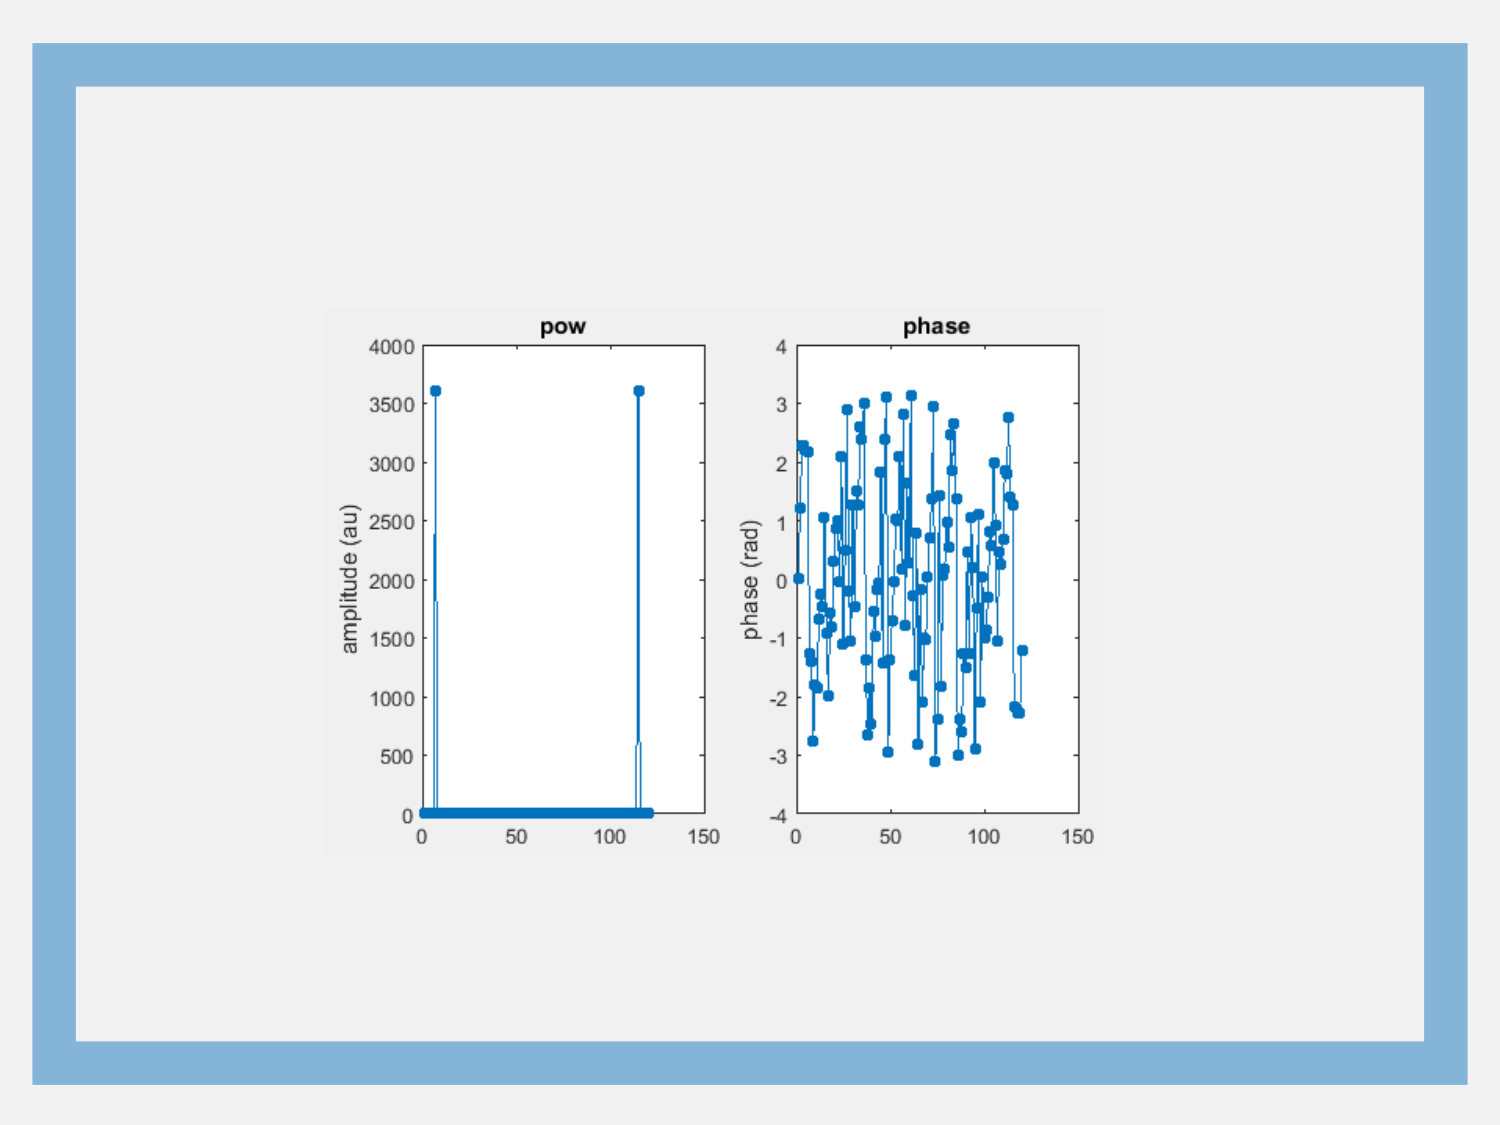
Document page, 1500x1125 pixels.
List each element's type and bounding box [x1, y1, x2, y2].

picture [324, 309, 1105, 859]
